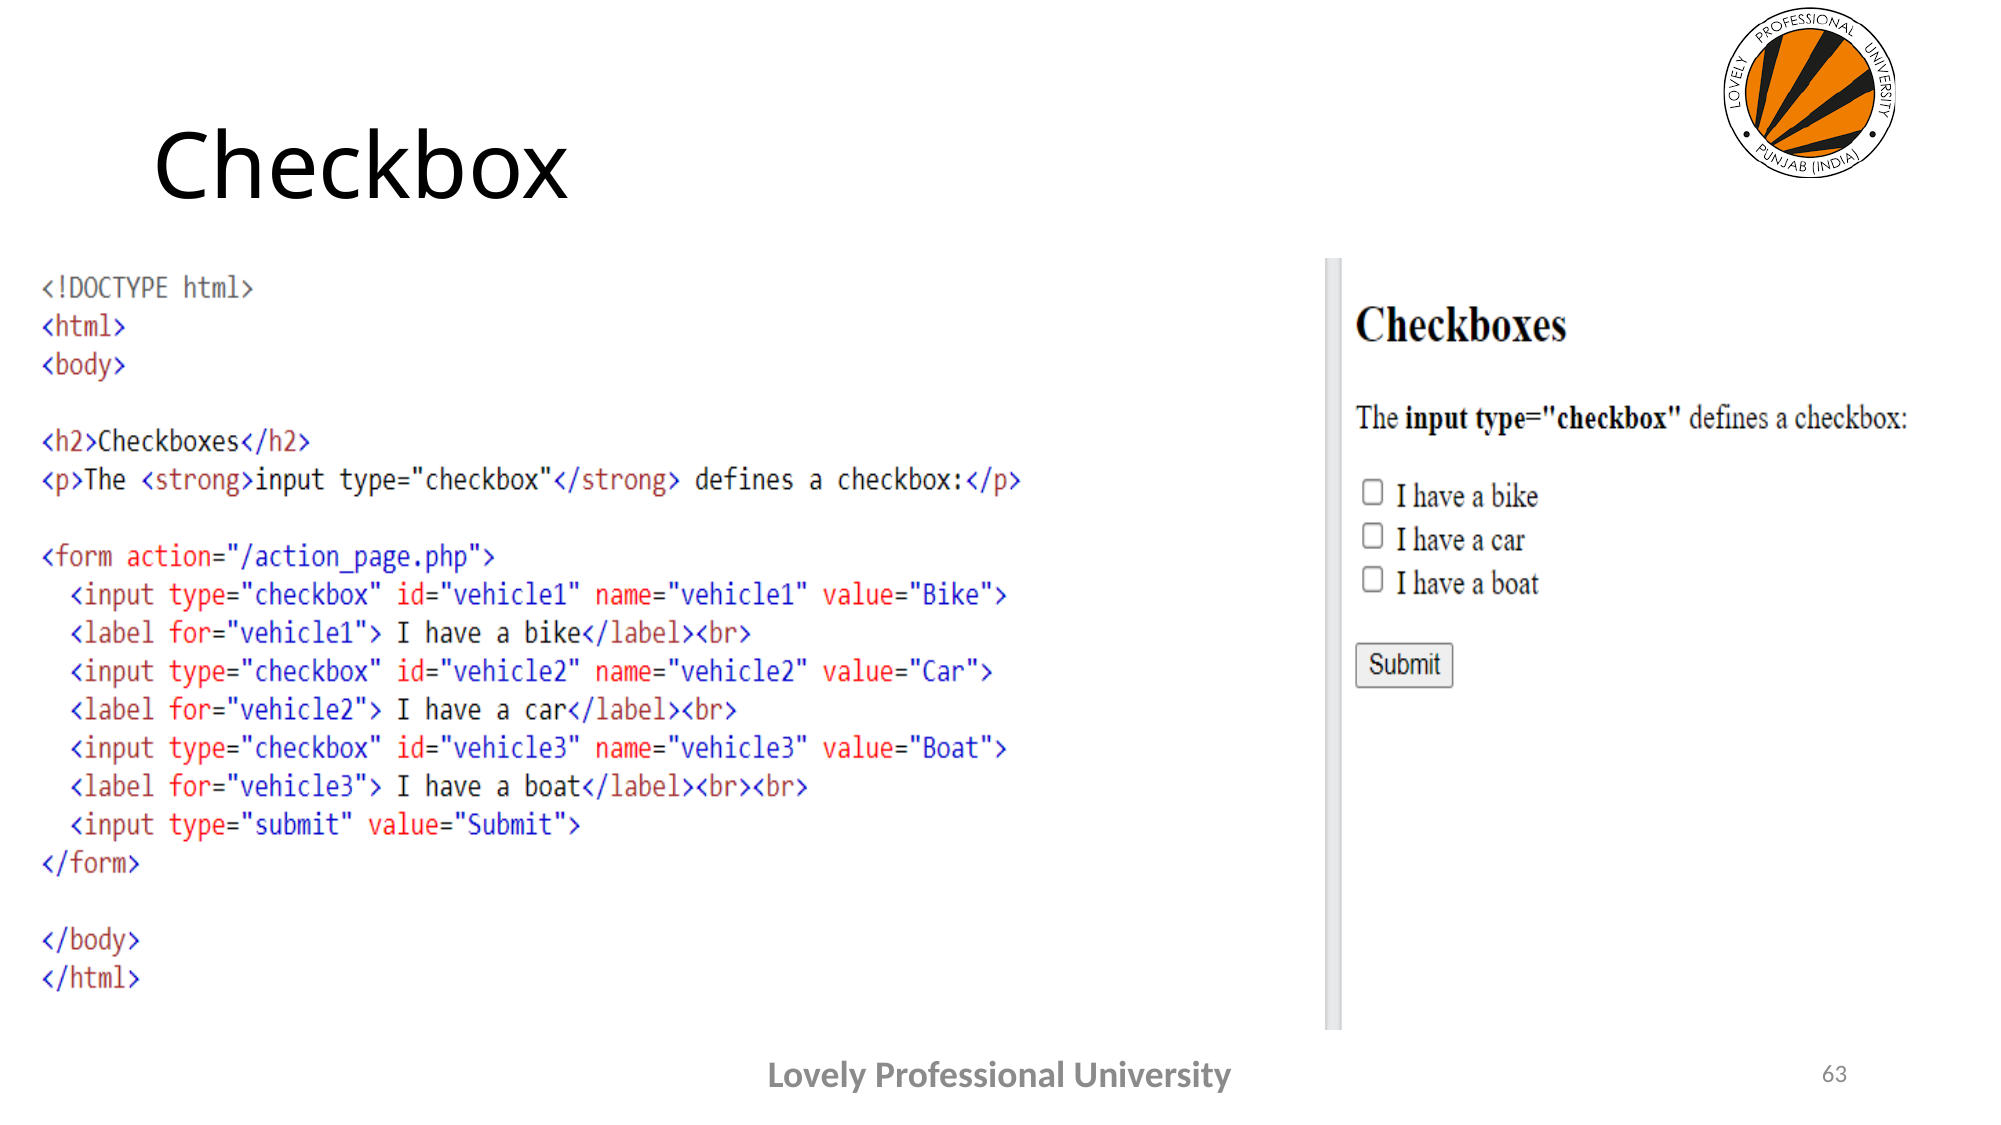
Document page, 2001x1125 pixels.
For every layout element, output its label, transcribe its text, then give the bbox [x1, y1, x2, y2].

picture [28, 258, 1925, 1030]
title Checkbox [137, 59, 1863, 258]
picture [1723, 0, 1896, 178]
footer Lovely Professional University [662, 1042, 1338, 1103]
slide_number 63 [1412, 1042, 1863, 1103]
